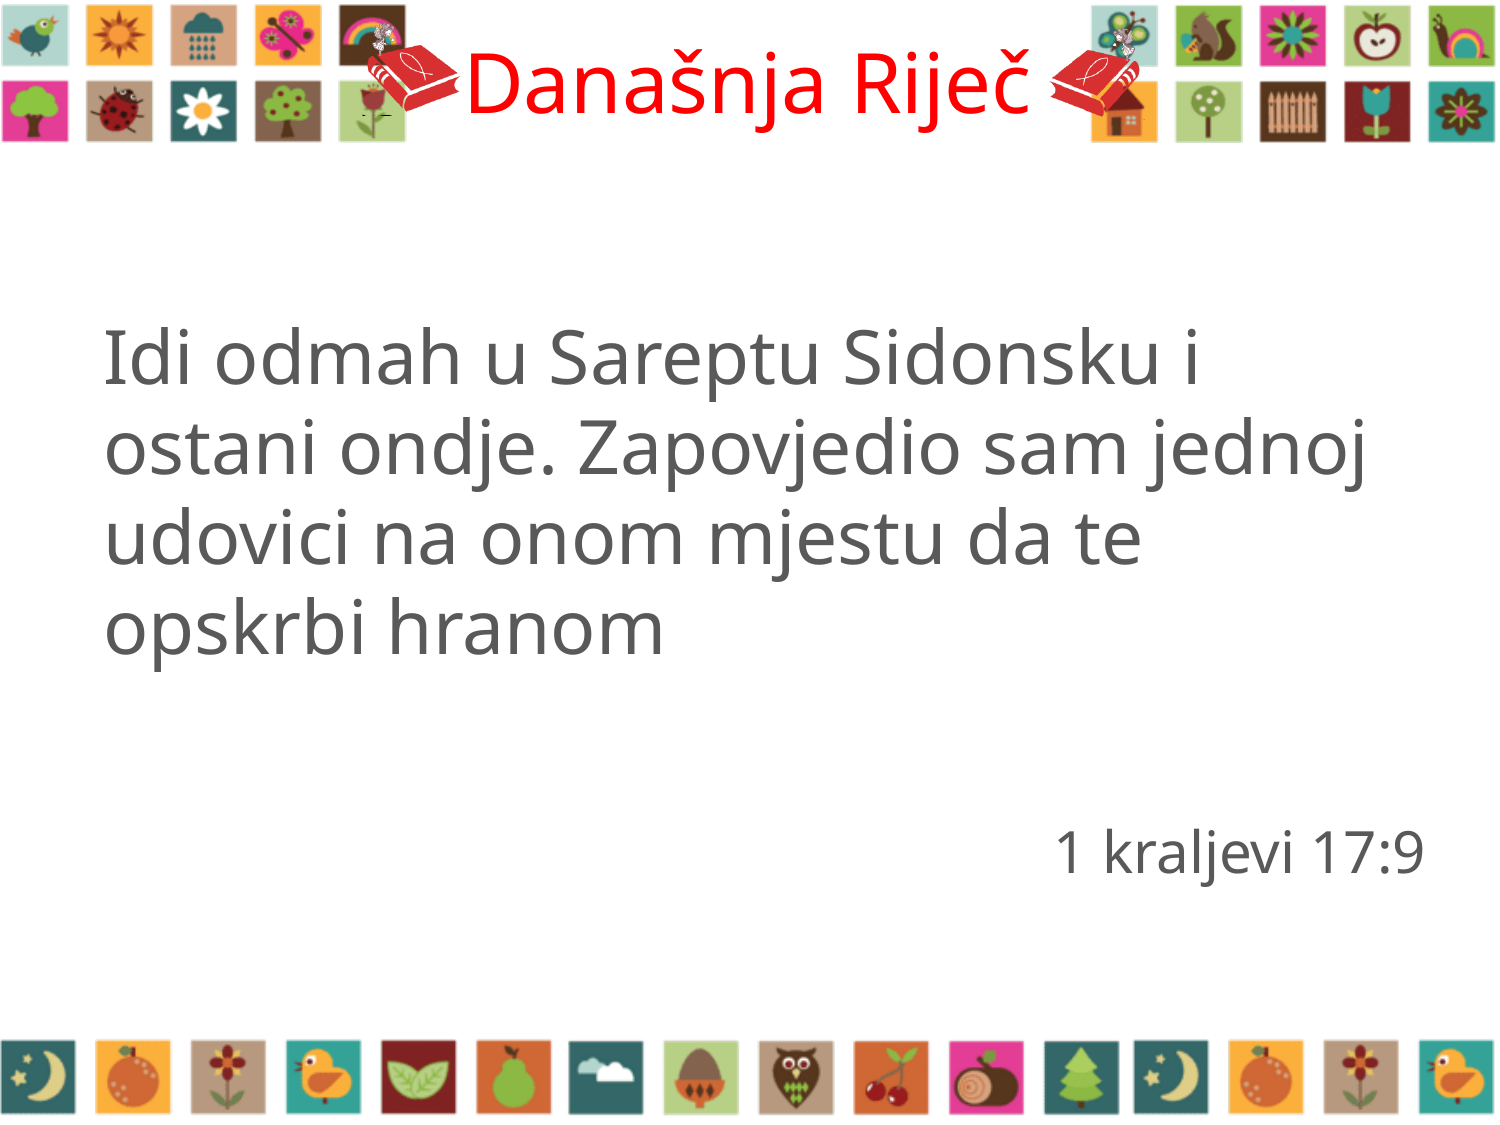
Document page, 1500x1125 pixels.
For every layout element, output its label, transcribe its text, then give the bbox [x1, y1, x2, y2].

text_box Današnja Riječ [425, 22, 1078, 138]
text_box Idi odmah u Sareptu Sidonsku i ostani ondje. Zapovjedio sam jednoj udovici na onom mjestu da te opskrbi hranom [88, 302, 1436, 678]
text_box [0, 1028, 1500, 1118]
picture [0, 3, 492, 150]
text_box 1 kraljevi 17:9 [808, 807, 1441, 893]
picture [1017, 3, 1500, 150]
